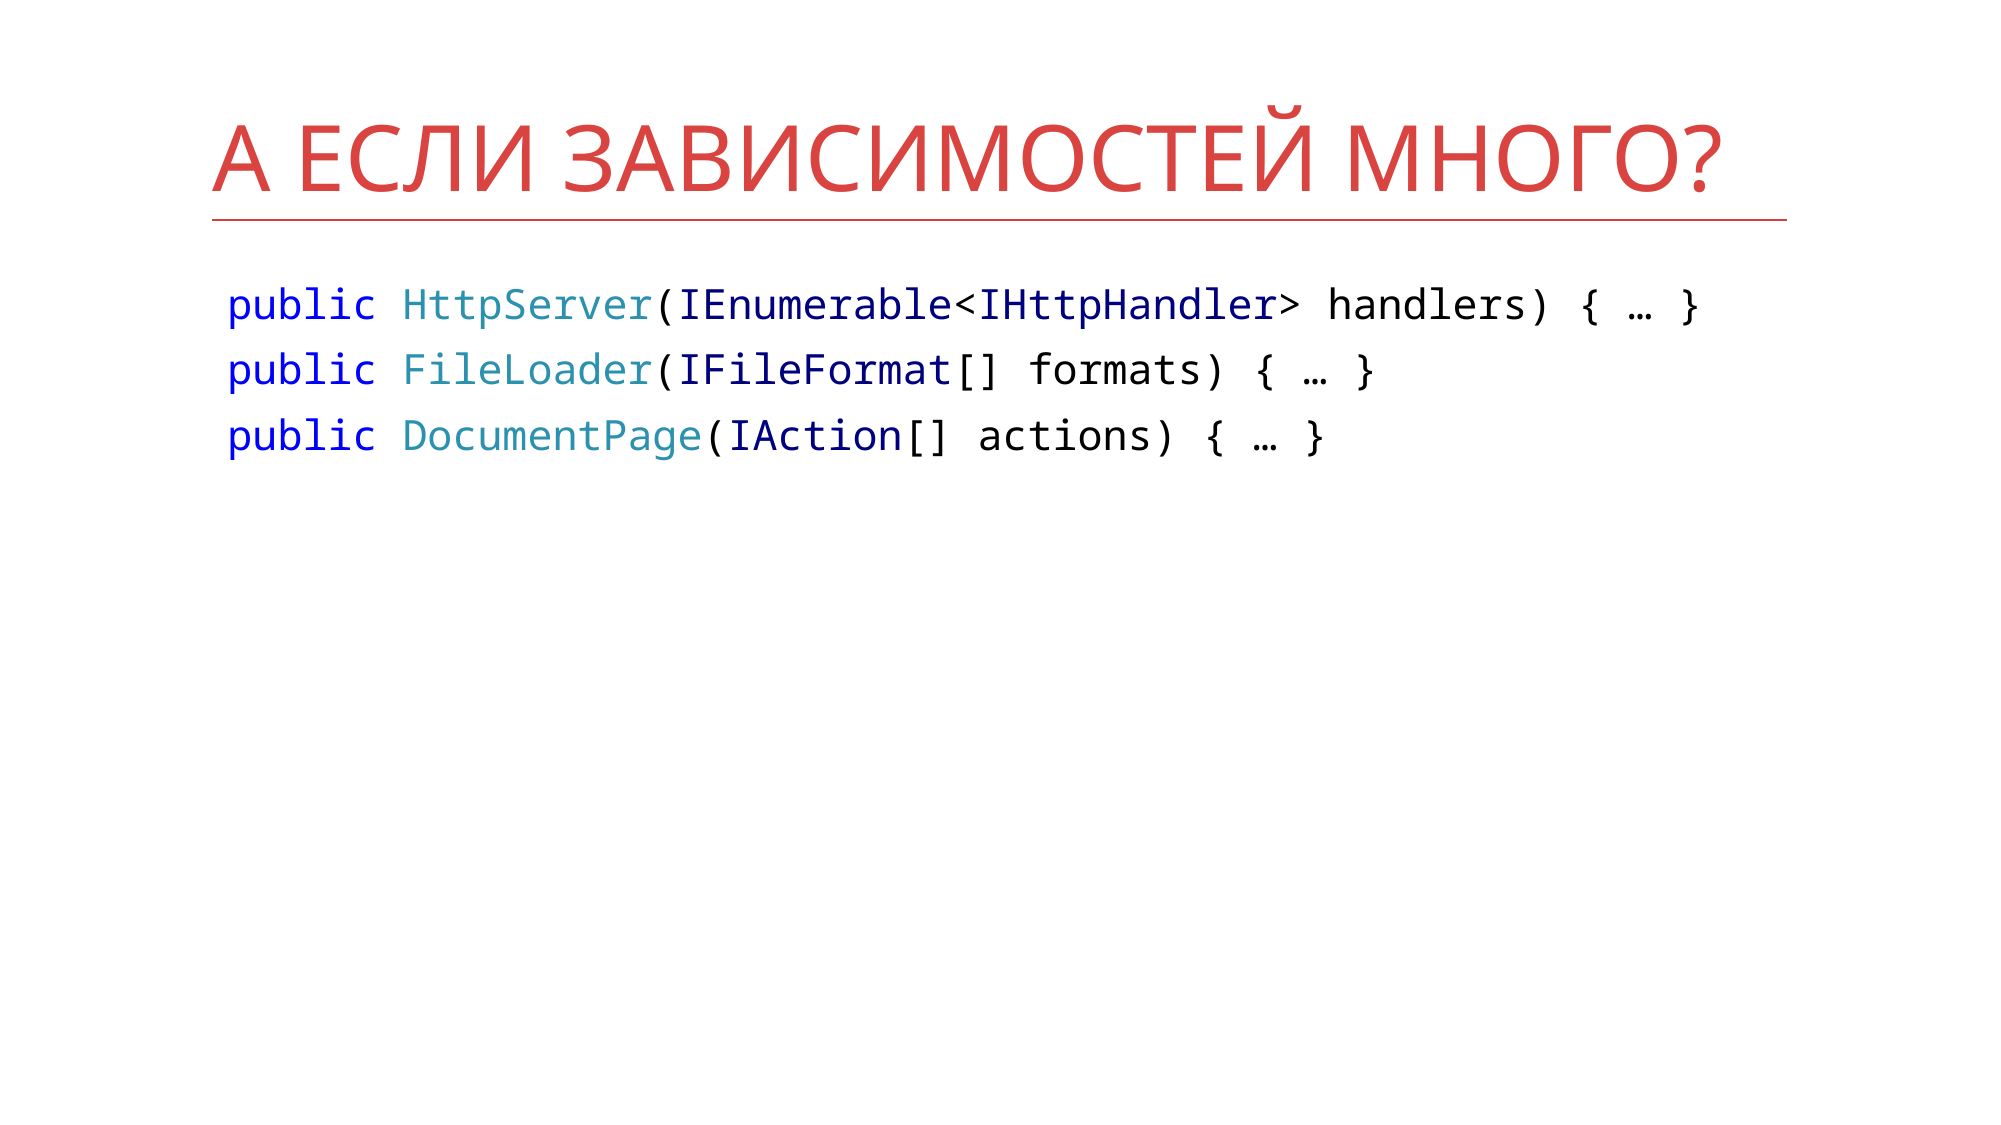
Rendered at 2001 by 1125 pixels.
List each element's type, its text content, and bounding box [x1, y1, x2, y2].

list public HttpServer(IEnumerable<IHttpHandler> handlers) { … } public FileLoader(IFileFormat[] formats) { … } public DocumentPage(IAction[] actions) { … } [212, 267, 1788, 1035]
title А если зависимостей много? [212, 90, 1788, 220]
